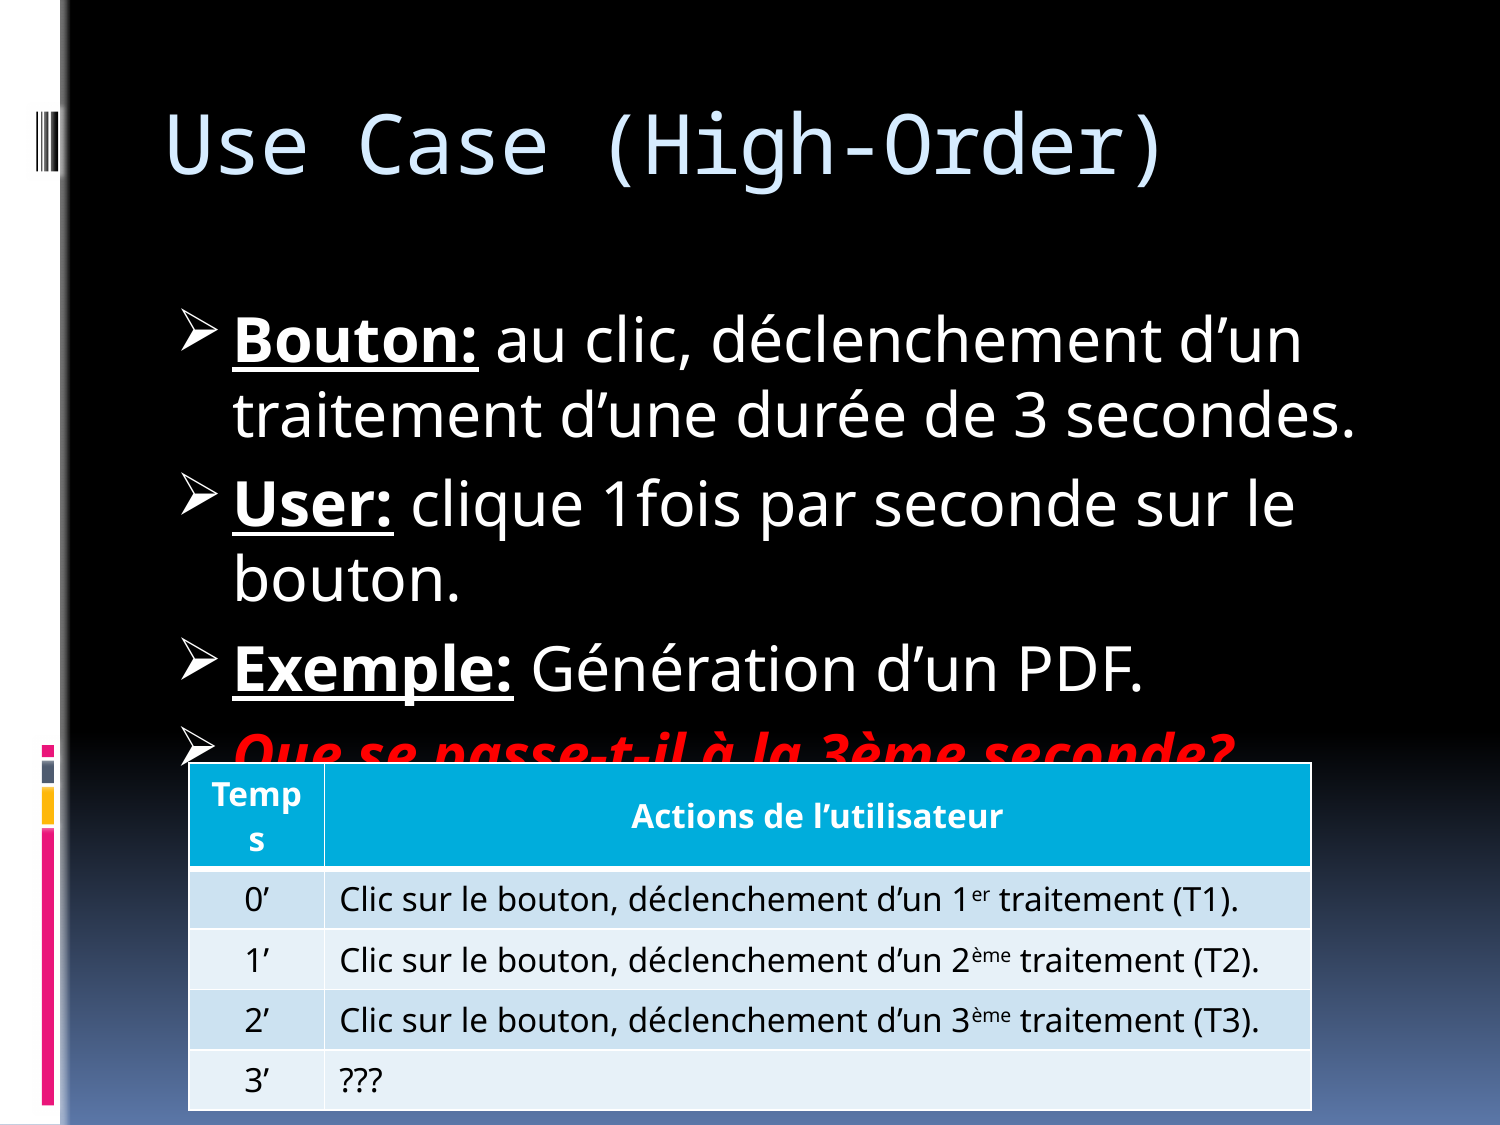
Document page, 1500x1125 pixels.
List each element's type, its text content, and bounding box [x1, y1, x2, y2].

table_cell Clic sur le bouton, déclenchement d’un 2ème traitement (T2). [325, 930, 1310, 989]
table_cell ??? [325, 1051, 1310, 1109]
table_cell 0’ [190, 872, 324, 928]
table_header Actions de l’utilisateur [325, 764, 1310, 866]
table_cell 3’ [190, 1051, 324, 1109]
title Use Case (High-Order) [150, 83, 1425, 234]
table_cell 1’ [190, 930, 324, 989]
table_header Temps [190, 764, 324, 866]
list Bouton: au clic, déclenchement d’un traitement d’une durée de 3 secondes. User: clique 1fois par seconde sur le bouton. Exemple: Génération d’un PDF. Que se passe-t-il à la 3ème seconde? [150, 292, 1425, 1043]
table_cell 2’ [190, 990, 324, 1049]
table_cell Clic sur le bouton, déclenchement d’un 1er traitement (T1). [325, 872, 1310, 928]
table_cell Clic sur le bouton, déclenchement d’un 3ème traitement (T3). [325, 990, 1310, 1049]
